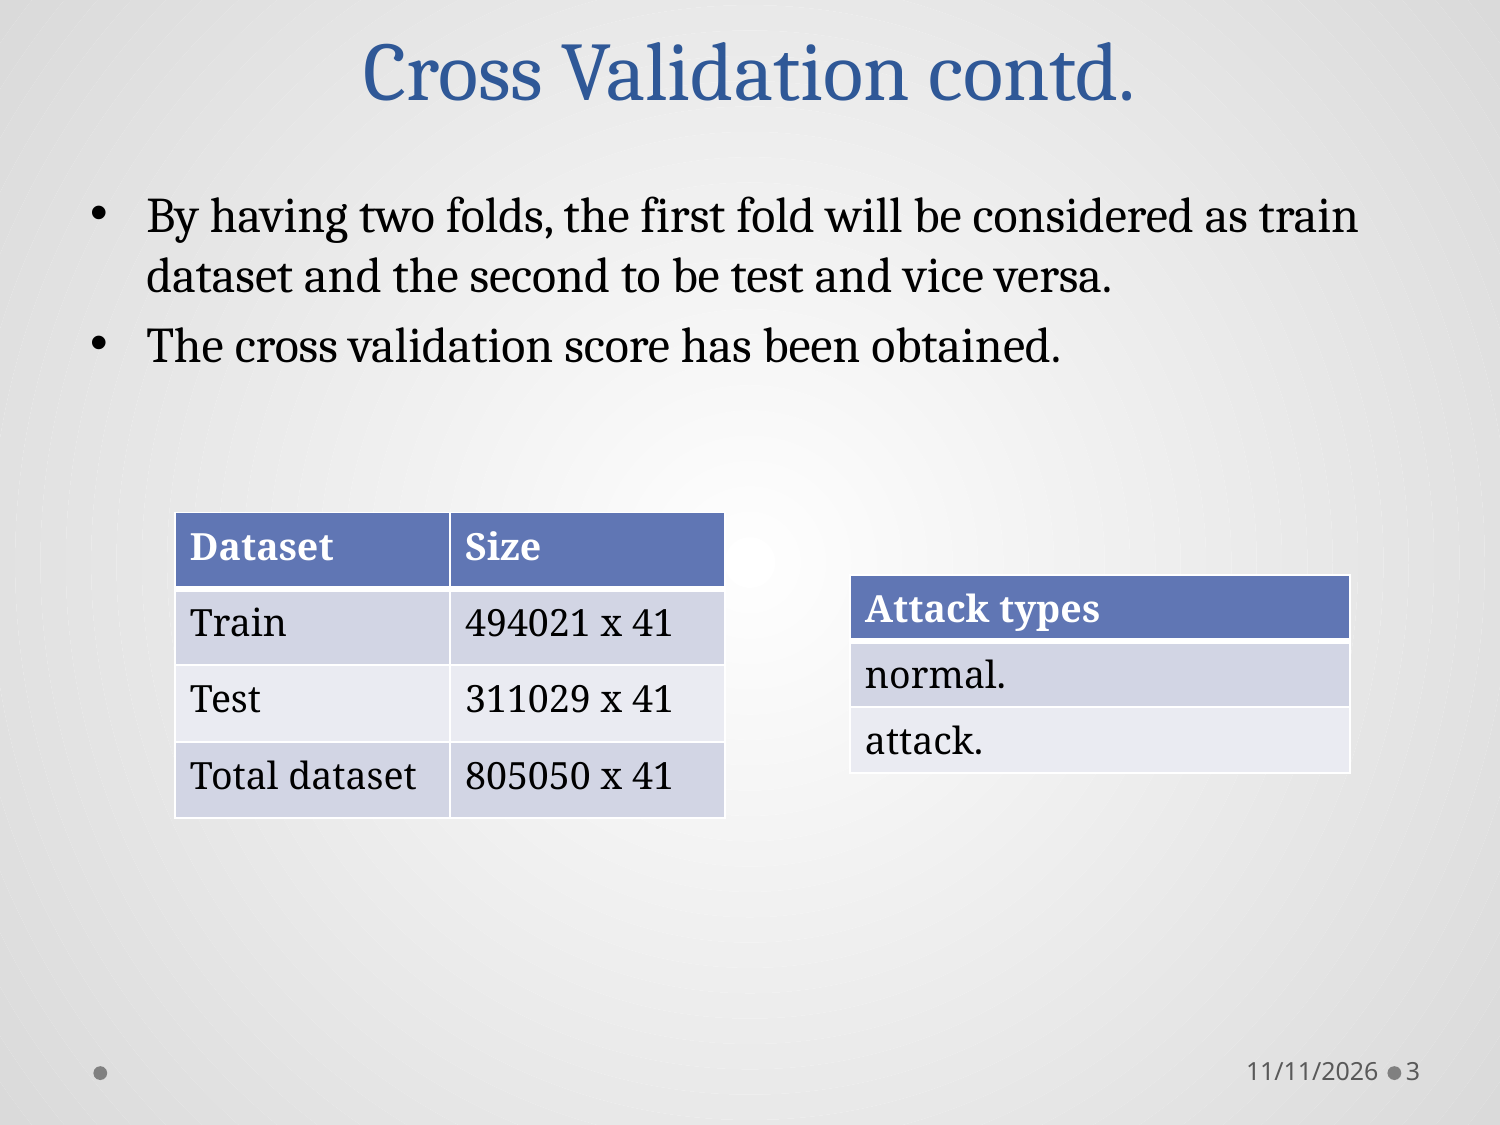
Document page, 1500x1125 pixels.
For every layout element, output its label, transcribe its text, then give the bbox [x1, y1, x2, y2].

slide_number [1043, 1042, 1386, 1103]
table_cell Total dataset [176, 743, 449, 817]
table_header Dataset [176, 513, 449, 586]
table_cell 494021 x 41 [451, 592, 724, 664]
table_cell Train [176, 592, 449, 664]
table_header Size [451, 513, 724, 586]
title Cross Validation contd. [75, 12, 1425, 125]
table_cell normal. [851, 644, 1349, 706]
table_cell 805050 x 41 [451, 743, 724, 817]
table_header Attack types [851, 576, 1349, 638]
slide_number 3 [1401, 1042, 1494, 1103]
list By having two folds, the first fold will be considered as train dataset and the second to be test and vice versa. The cross validation score has been obtained. [75, 174, 1425, 918]
table_cell attack. [851, 708, 1349, 772]
table_cell Test [176, 666, 449, 741]
table_cell 311029 x 41 [451, 666, 724, 741]
